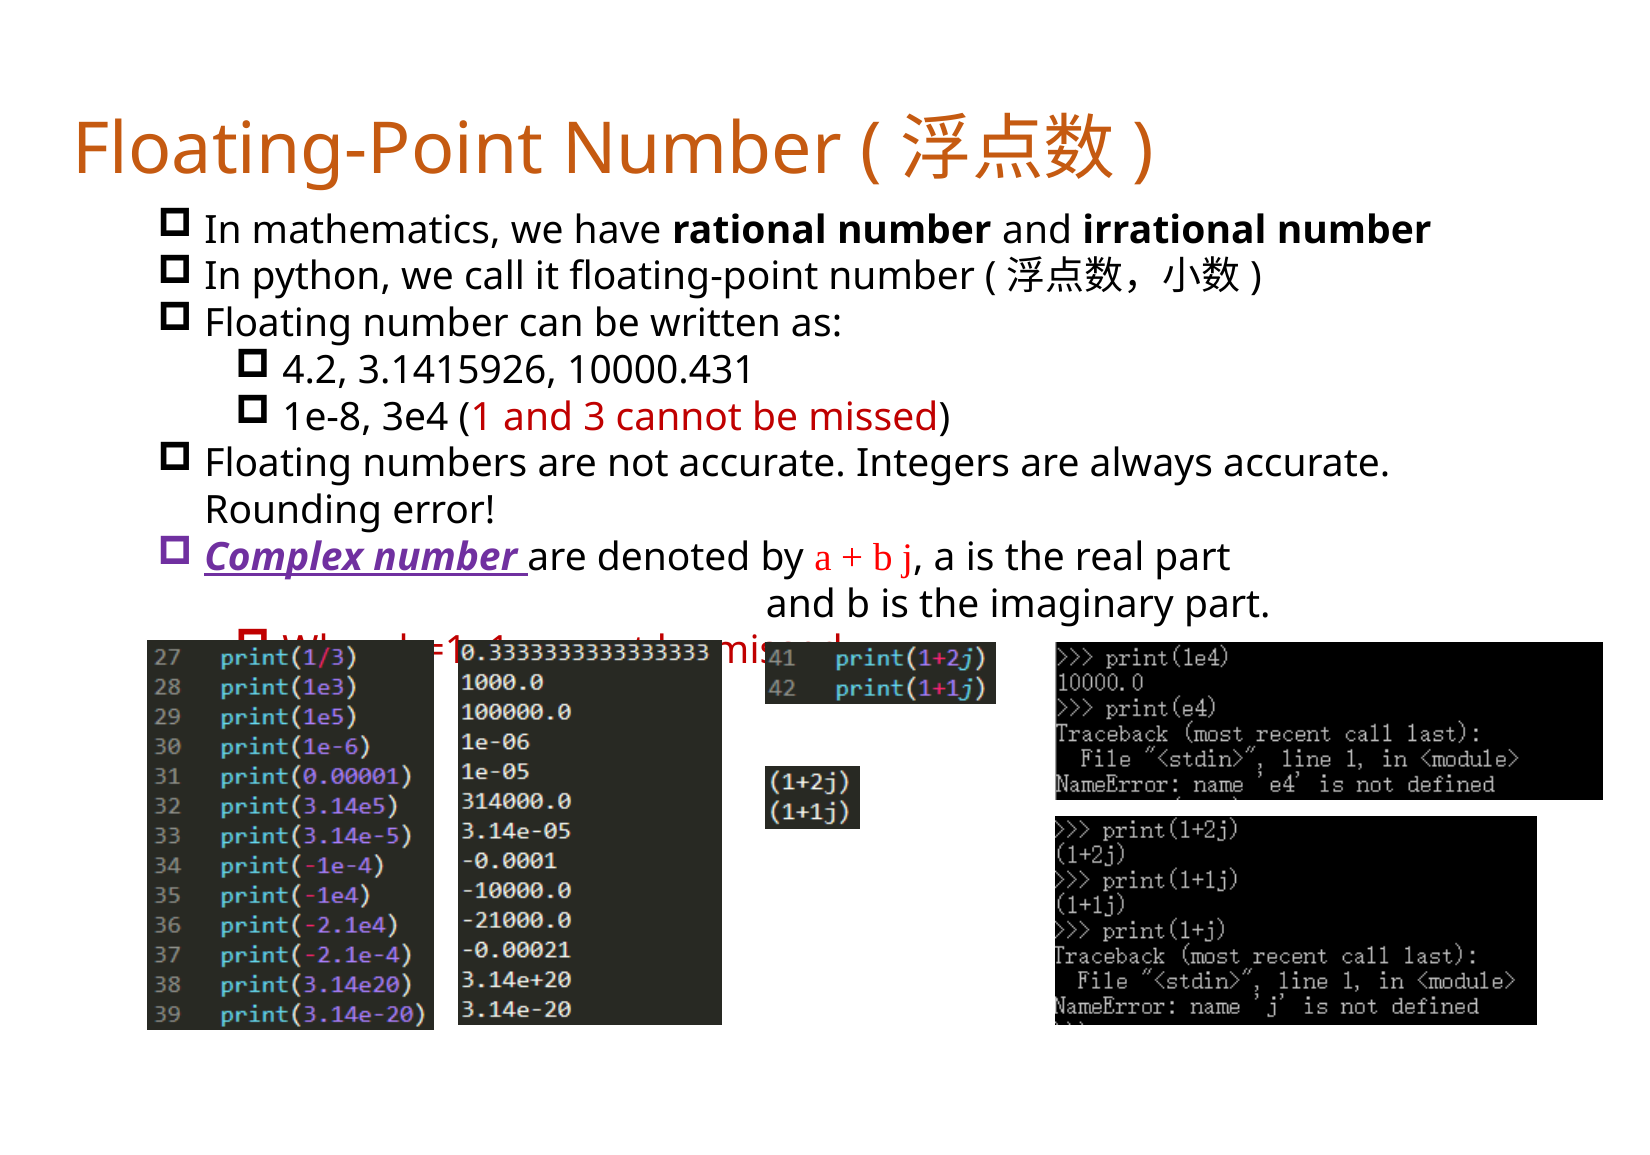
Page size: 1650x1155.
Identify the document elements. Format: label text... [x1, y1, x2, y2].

picture [147, 640, 434, 1030]
picture [1055, 642, 1603, 800]
picture [765, 766, 860, 829]
text_box In mathematics, we have rational number and irrational number In python, we call it floating-point number (浮点数，小数) Floating number can be written as: 4.2, 3.1415926, 10000.431 1e-8, 3e4 (1 and 3 cannot be missed) Floating numbers are not accurate. Integers are always accurate. Rounding error! Complex number are denoted by a + b j, a is the real part and b is the imaginary part. When b=1, 1 cannot be missed [142, 196, 1537, 680]
picture [1055, 816, 1537, 1025]
picture [458, 640, 722, 1025]
text_box Floating-Point Number (浮点数) [57, 94, 1170, 196]
picture [765, 642, 996, 704]
